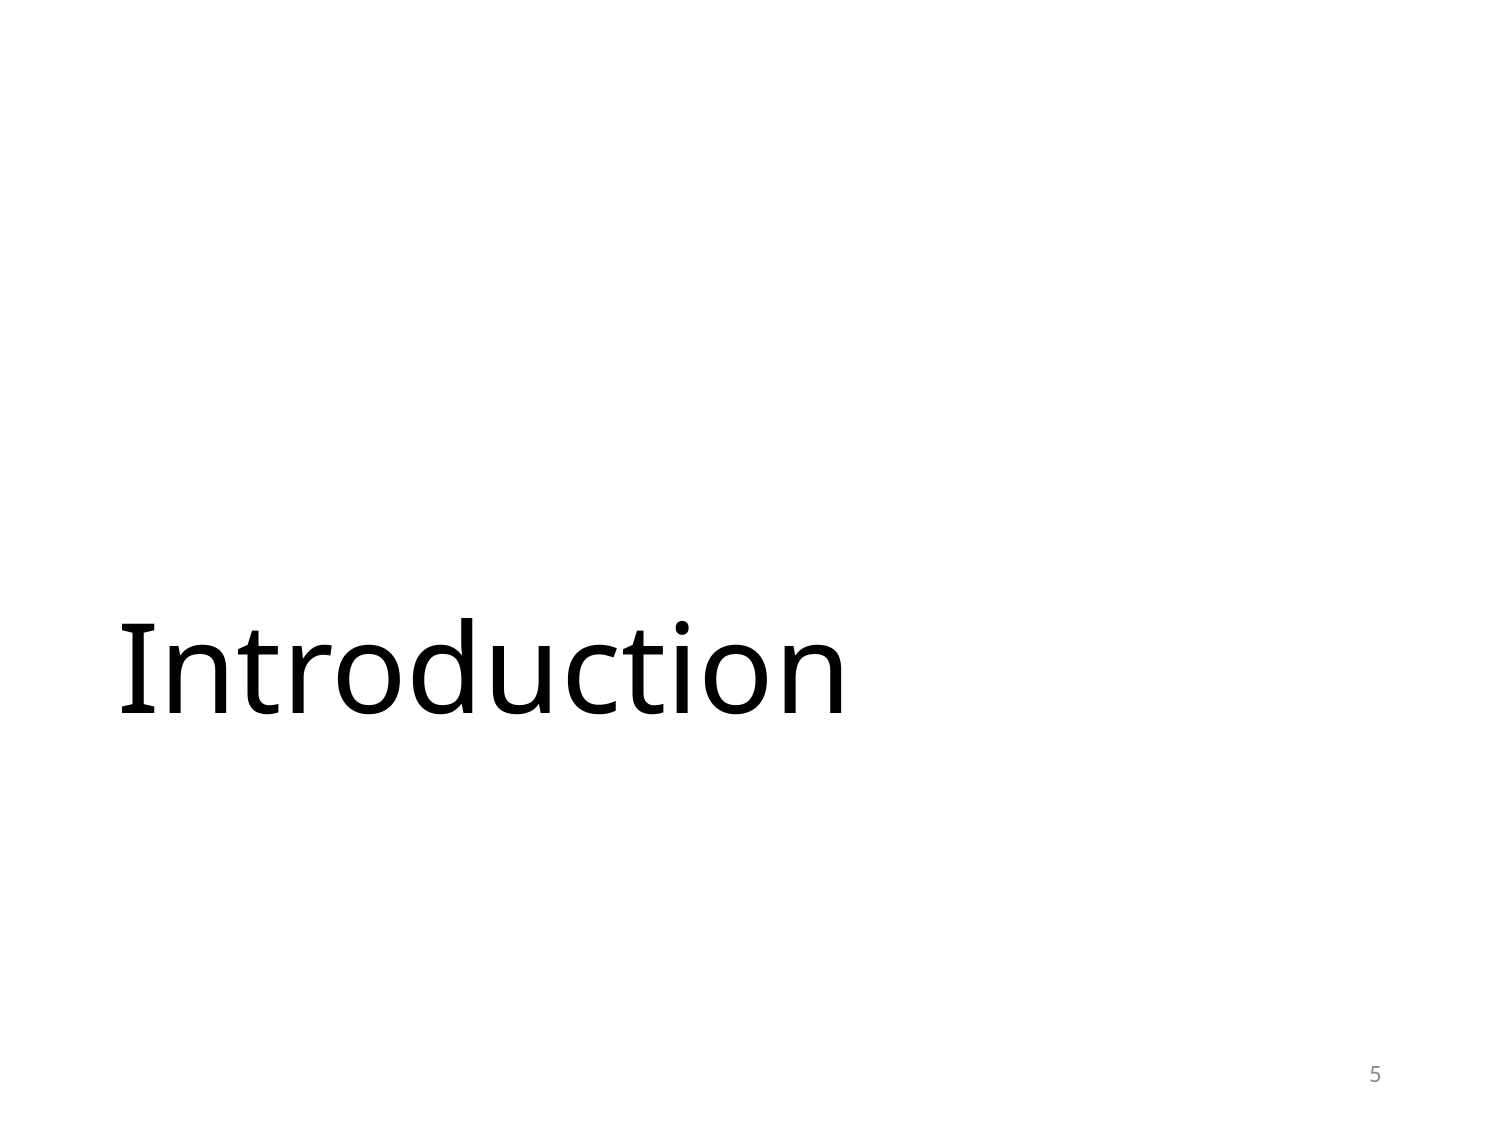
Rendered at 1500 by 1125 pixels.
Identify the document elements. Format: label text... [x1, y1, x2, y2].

slide_number 5 [1059, 1042, 1397, 1103]
title Introduction [102, 280, 1397, 749]
